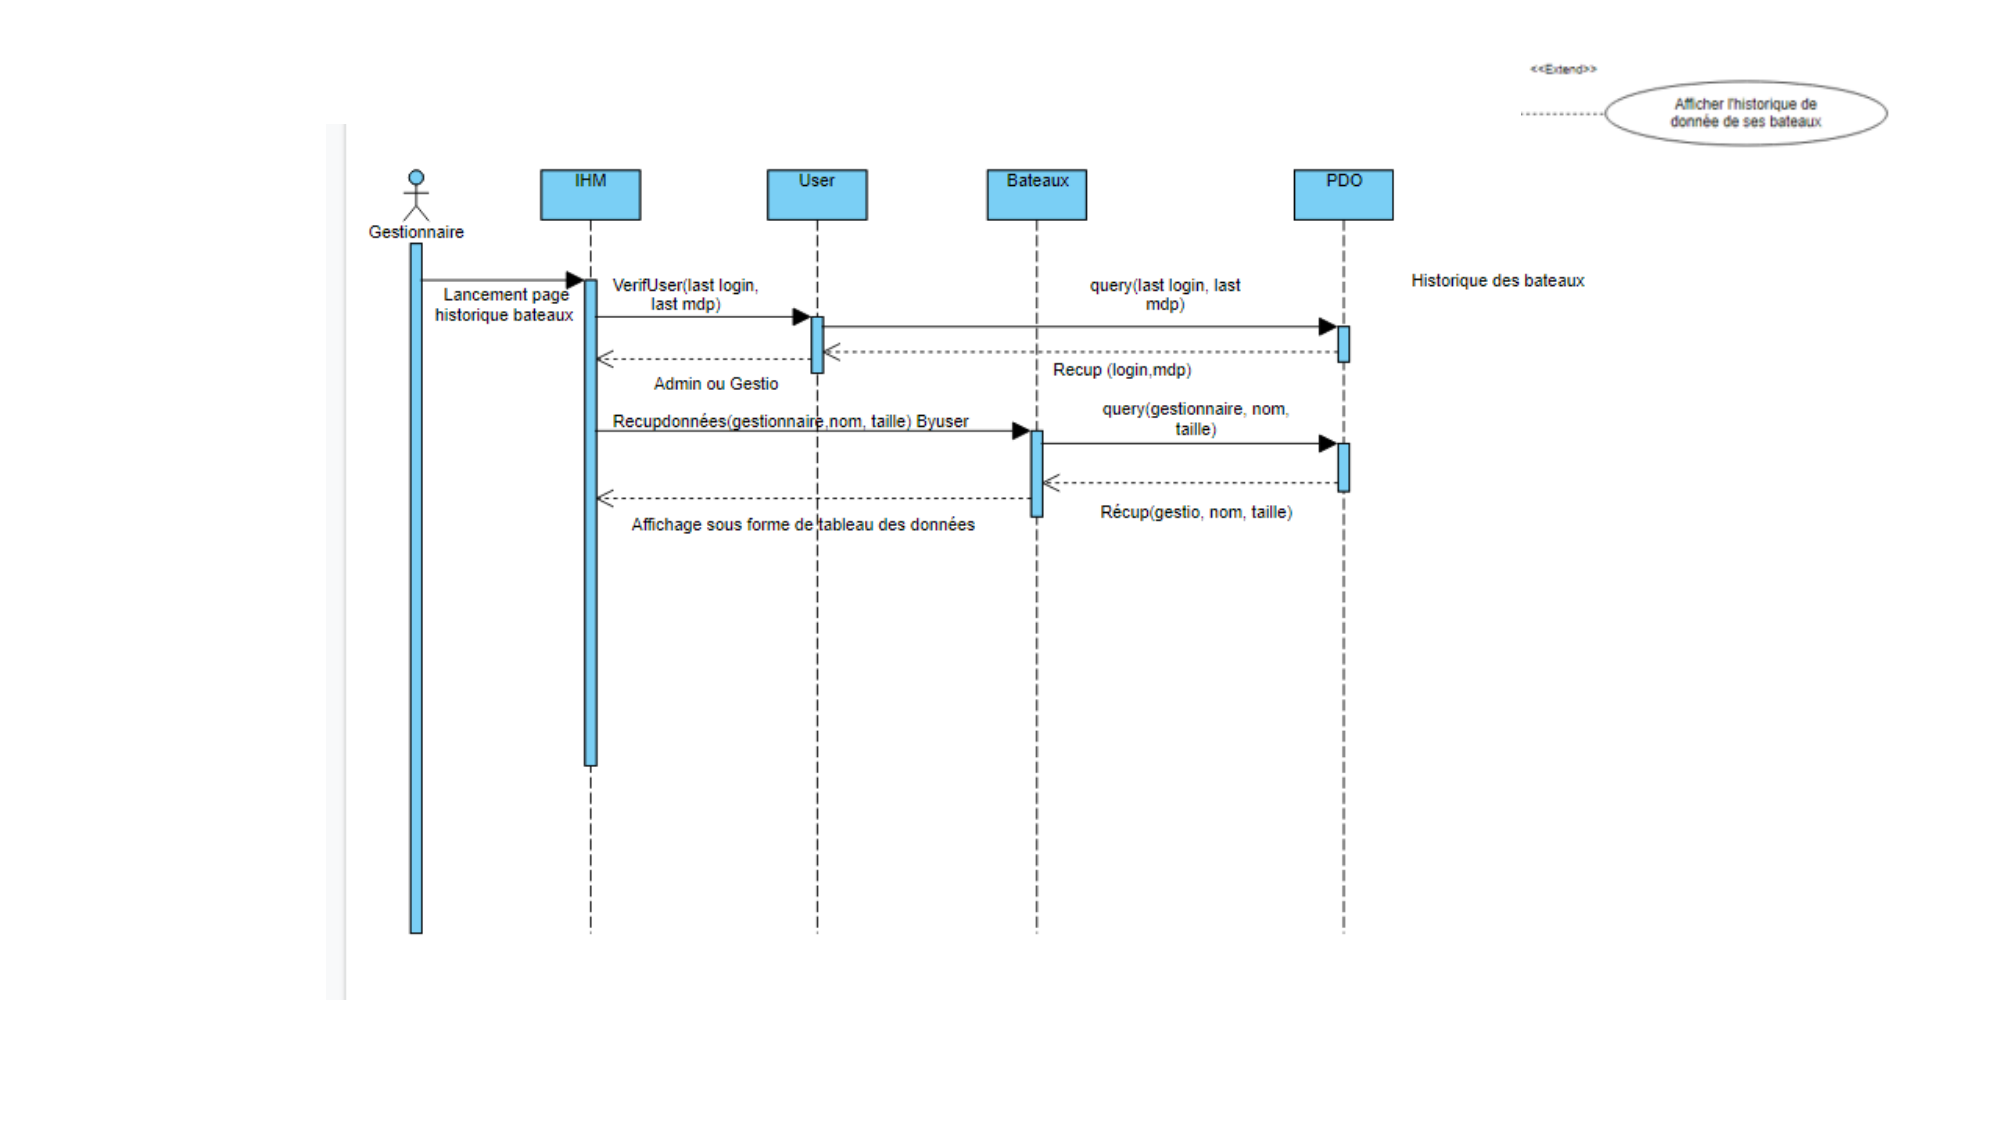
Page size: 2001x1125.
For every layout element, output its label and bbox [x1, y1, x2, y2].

picture [326, 39, 1937, 1001]
